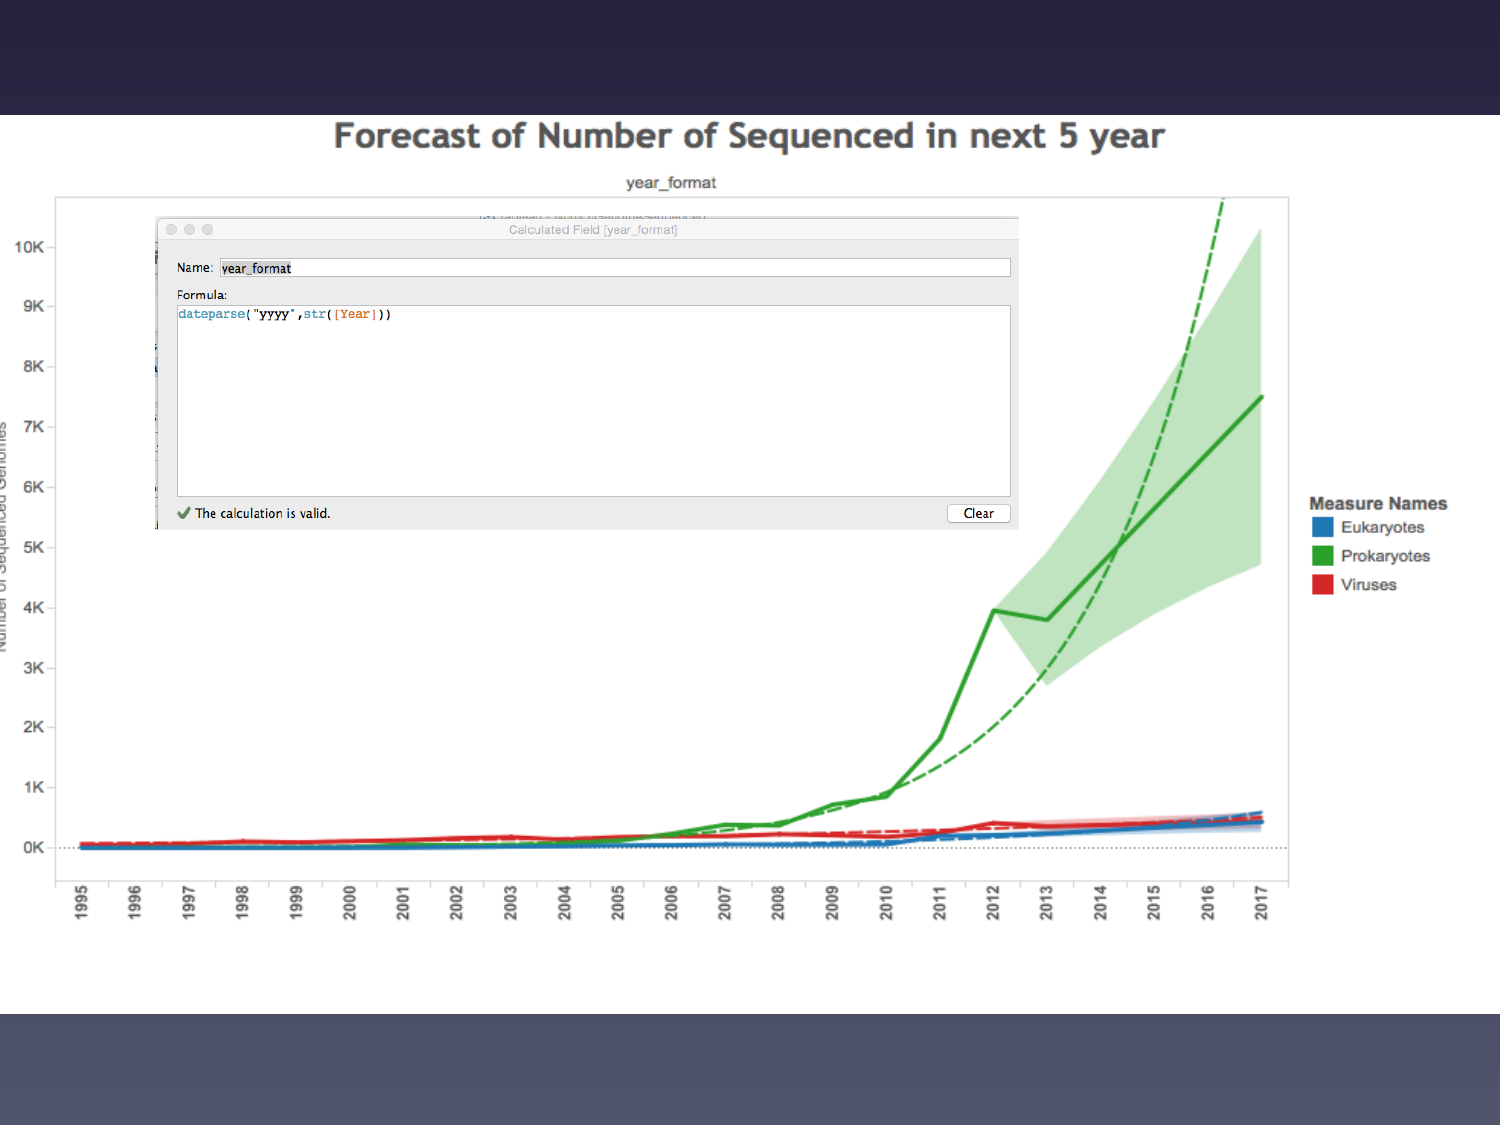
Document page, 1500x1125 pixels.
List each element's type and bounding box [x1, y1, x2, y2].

picture [0, 115, 1500, 1014]
